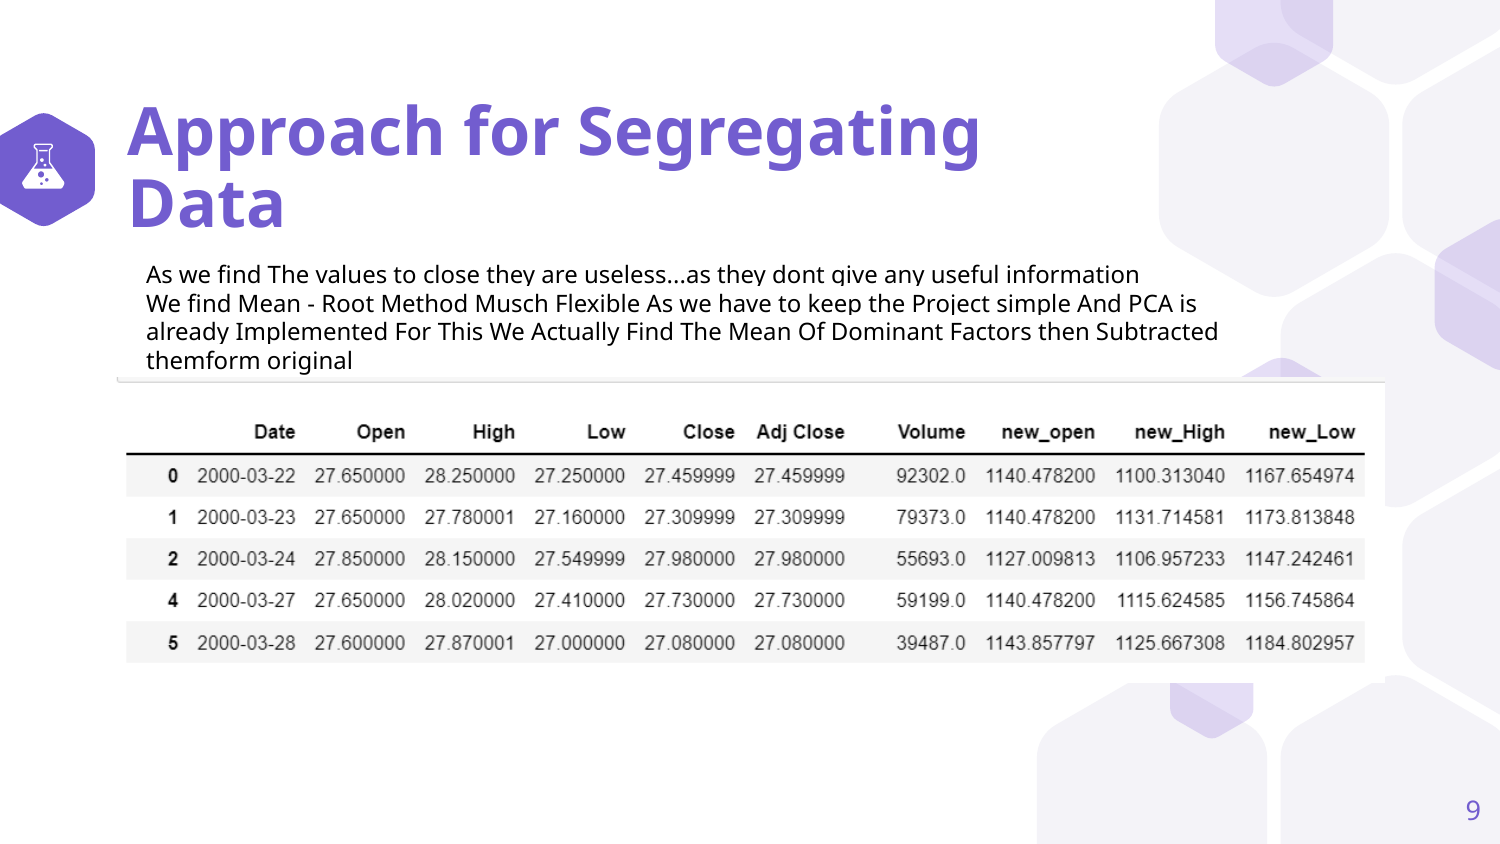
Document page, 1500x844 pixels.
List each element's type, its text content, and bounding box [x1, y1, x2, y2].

picture [111, 377, 1385, 683]
text_box [184, 371, 684, 375]
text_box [21, 143, 65, 190]
text_box As we find The values to close they are useless...as they dont give any useful information We find Mean - Root Method Musch Flexible As we have to keep the Project simple And PCA is already Implemented For This We Actually Find The Mean Of Dominant Factors then Subtracted themform original [130, 244, 1251, 375]
title Approach for Segregating Data [127, 137, 1114, 203]
slide_number 9 [1391, 779, 1482, 844]
